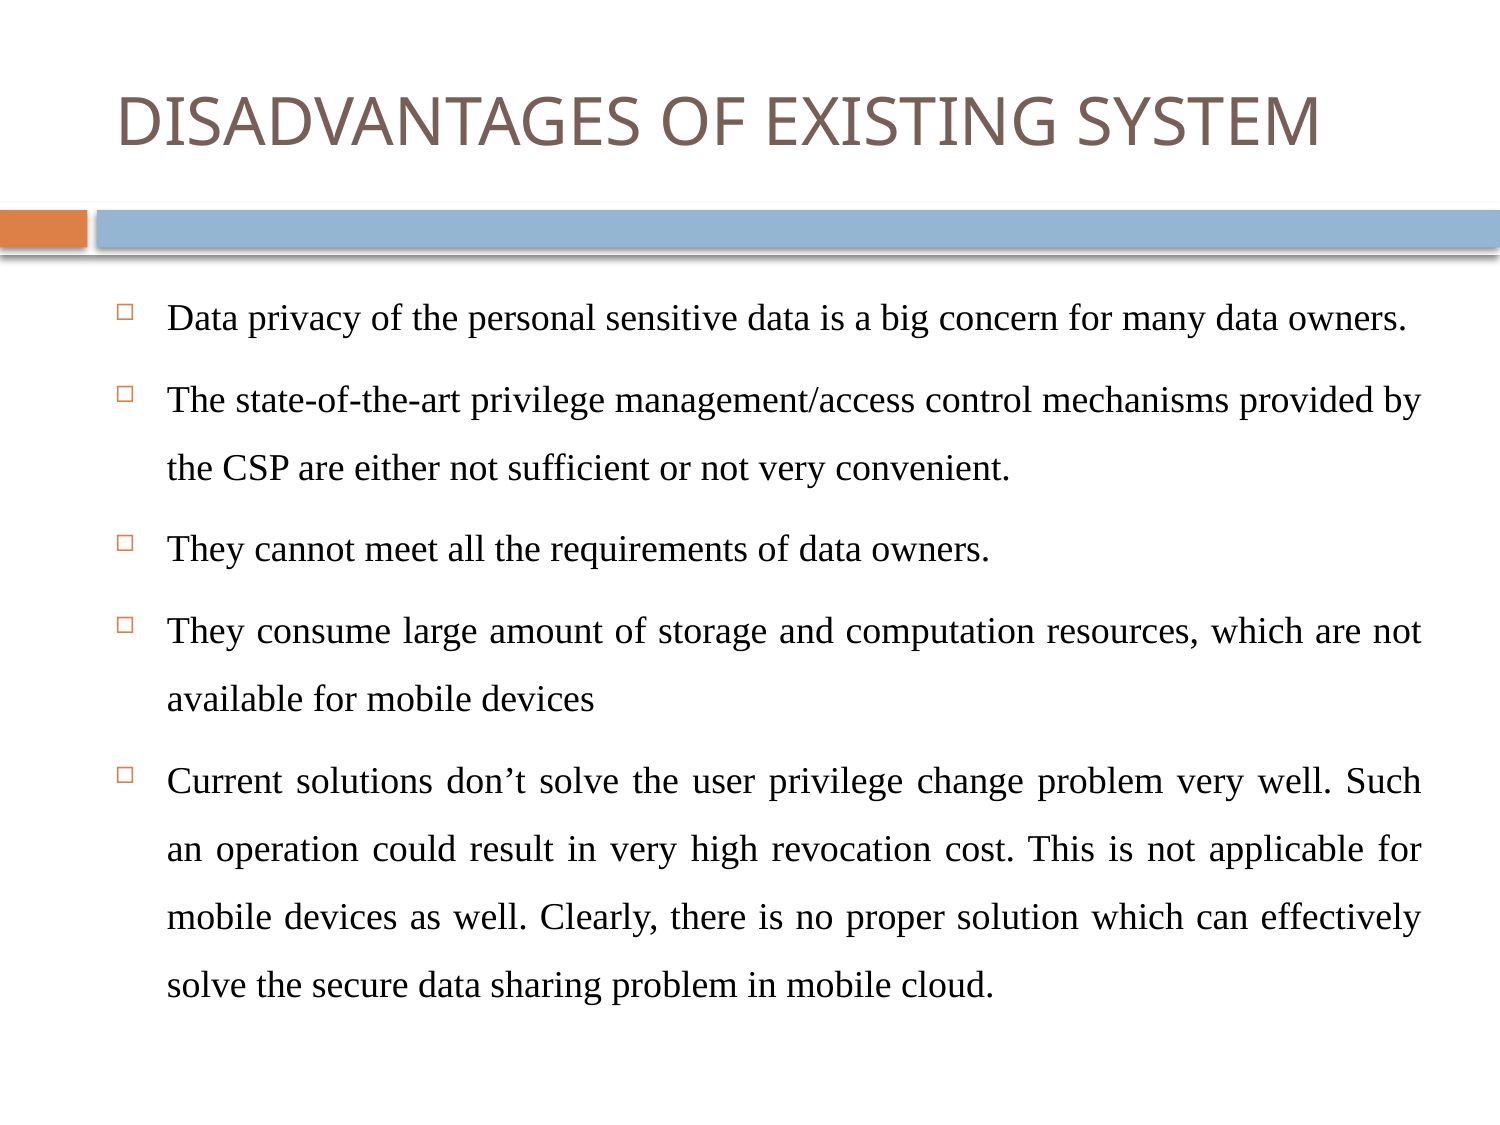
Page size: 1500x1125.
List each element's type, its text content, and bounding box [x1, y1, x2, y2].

title DISADVANTAGES OF EXISTING SYSTEM [100, 37, 1438, 200]
list Data privacy of the personal sensitive data is a big concern for many data owners. The state-of-the-art privilege management/access control mechanisms provided by the CSP are either not sufficient or not very convenient. They cannot meet all the requirements of data owners. They consume large amount of storage and computation resources, which are not available for mobile devices Current solutions don’t solve the user privilege change problem very well. Such an operation could result in very high revocation cost. This is not applicable for mobile devices as well. Clearly, there is no proper solution which can effectively solve the secure data sharing problem in mobile cloud. [100, 262, 1438, 1088]
